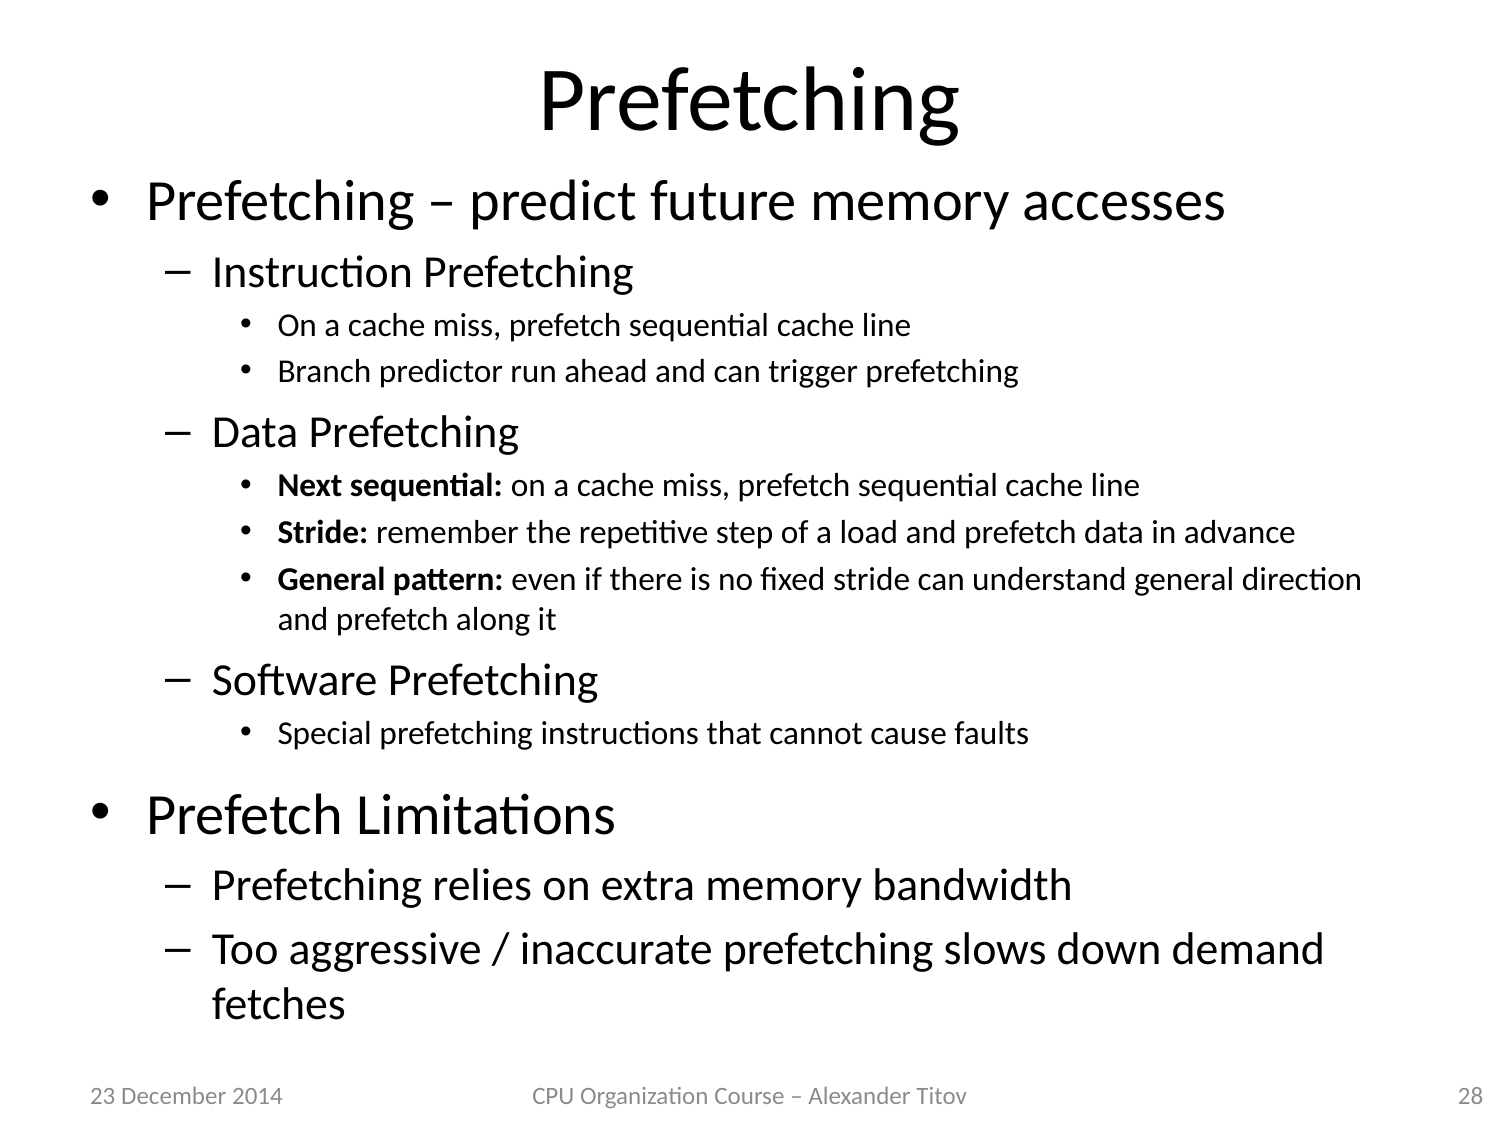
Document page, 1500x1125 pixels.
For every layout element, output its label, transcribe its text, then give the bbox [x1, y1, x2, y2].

list Prefetching – predict future memory accesses Instruction Prefetching On a cache miss, prefetch sequential cache line Branch predictor run ahead and can trigger prefetching Data Prefetching Next sequential: on a cache miss, prefetch sequential cache line Stride: remember the repetitive step of a load and prefetch data in advance General pattern: even if there is no fixed stride can understand general direction and prefetch along it Software Prefetching Special prefetching instructions that cannot cause faults Prefetch Limitations Prefetching relies on extra memory bandwidth Too aggressive / inaccurate prefetching slows down demand fetches [74, 154, 1426, 898]
slide_number 28 [1148, 1065, 1499, 1125]
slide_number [75, 1065, 425, 1125]
footer CPU Organization Course – Alexander Titov [512, 1065, 988, 1125]
title Prefetching [74, 0, 1426, 154]
